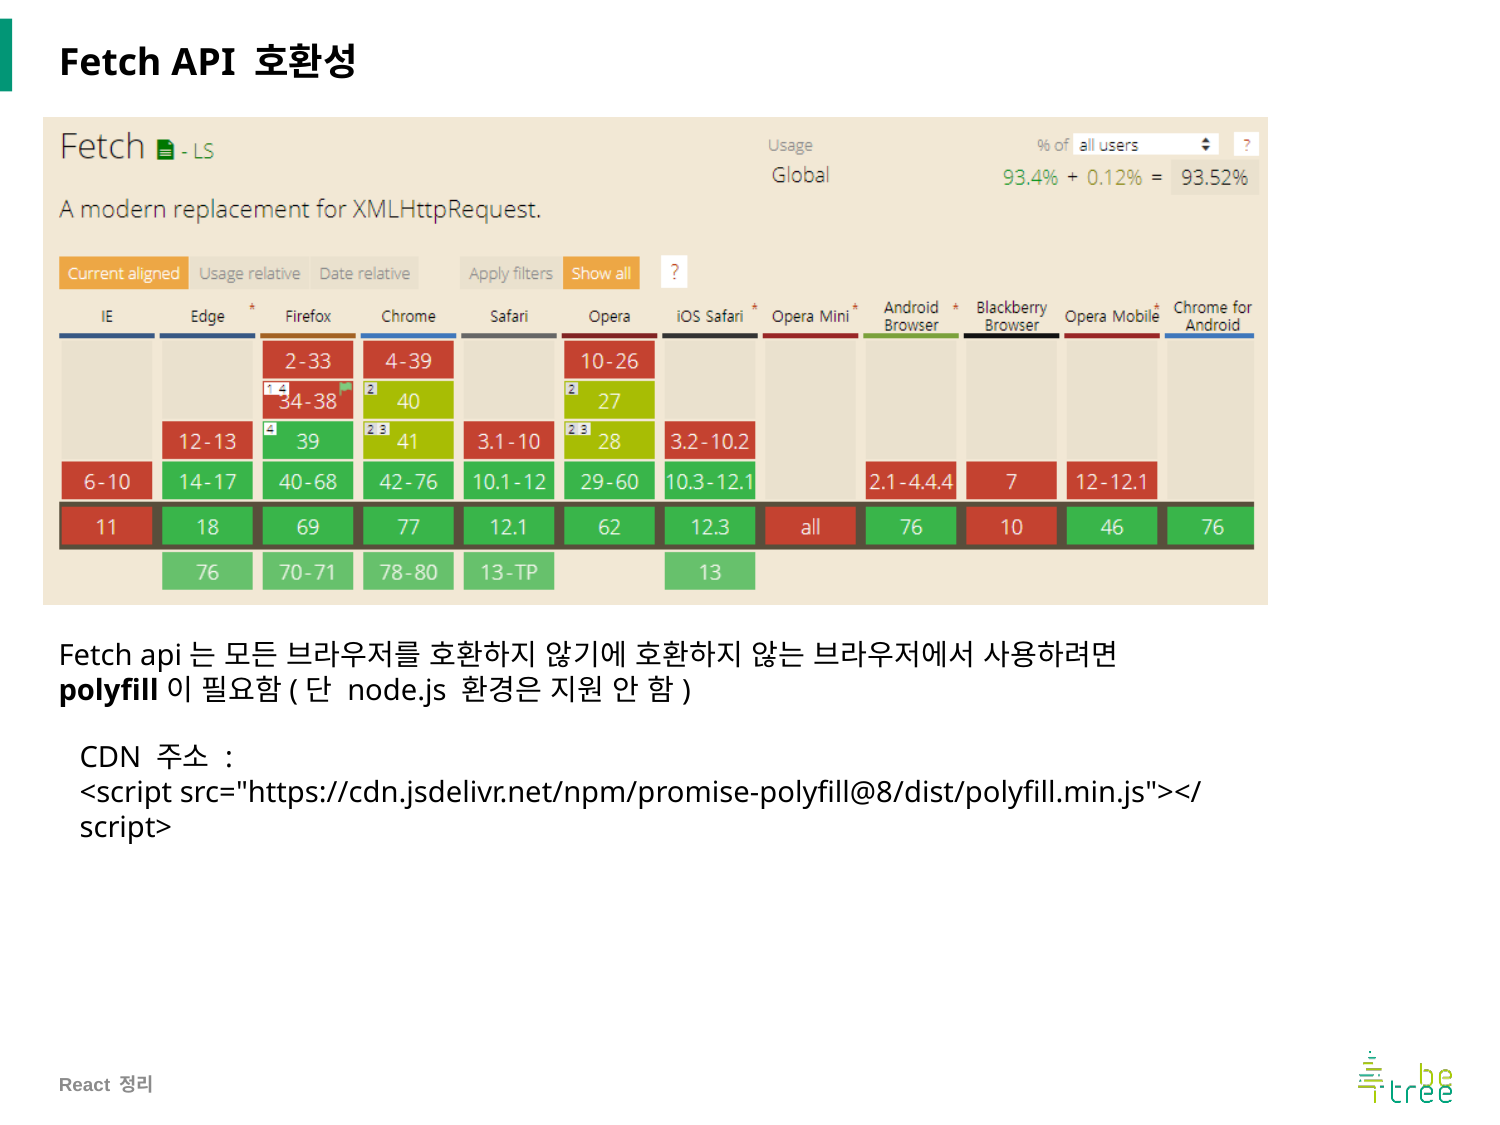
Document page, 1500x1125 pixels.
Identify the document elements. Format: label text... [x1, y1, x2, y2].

picture [43, 117, 1268, 605]
text_box Fetch api는 모든 브라우저를 호환하지 않기에 호환하지 않는 브라우저에서 사용하려면 polyfill이 필요함(단 node.js 환경은 지원 안 함) [43, 628, 1225, 714]
title Fetch API 호환성 [43, 26, 1462, 100]
text_box CDN 주소 : <script src="https://cdn.jsdelivr.net/npm/promise-polyfill@8/dist/polyfill.min.js"></script> [64, 731, 1284, 851]
picture [1358, 1051, 1452, 1103]
footer React 정리 [43, 1065, 551, 1103]
